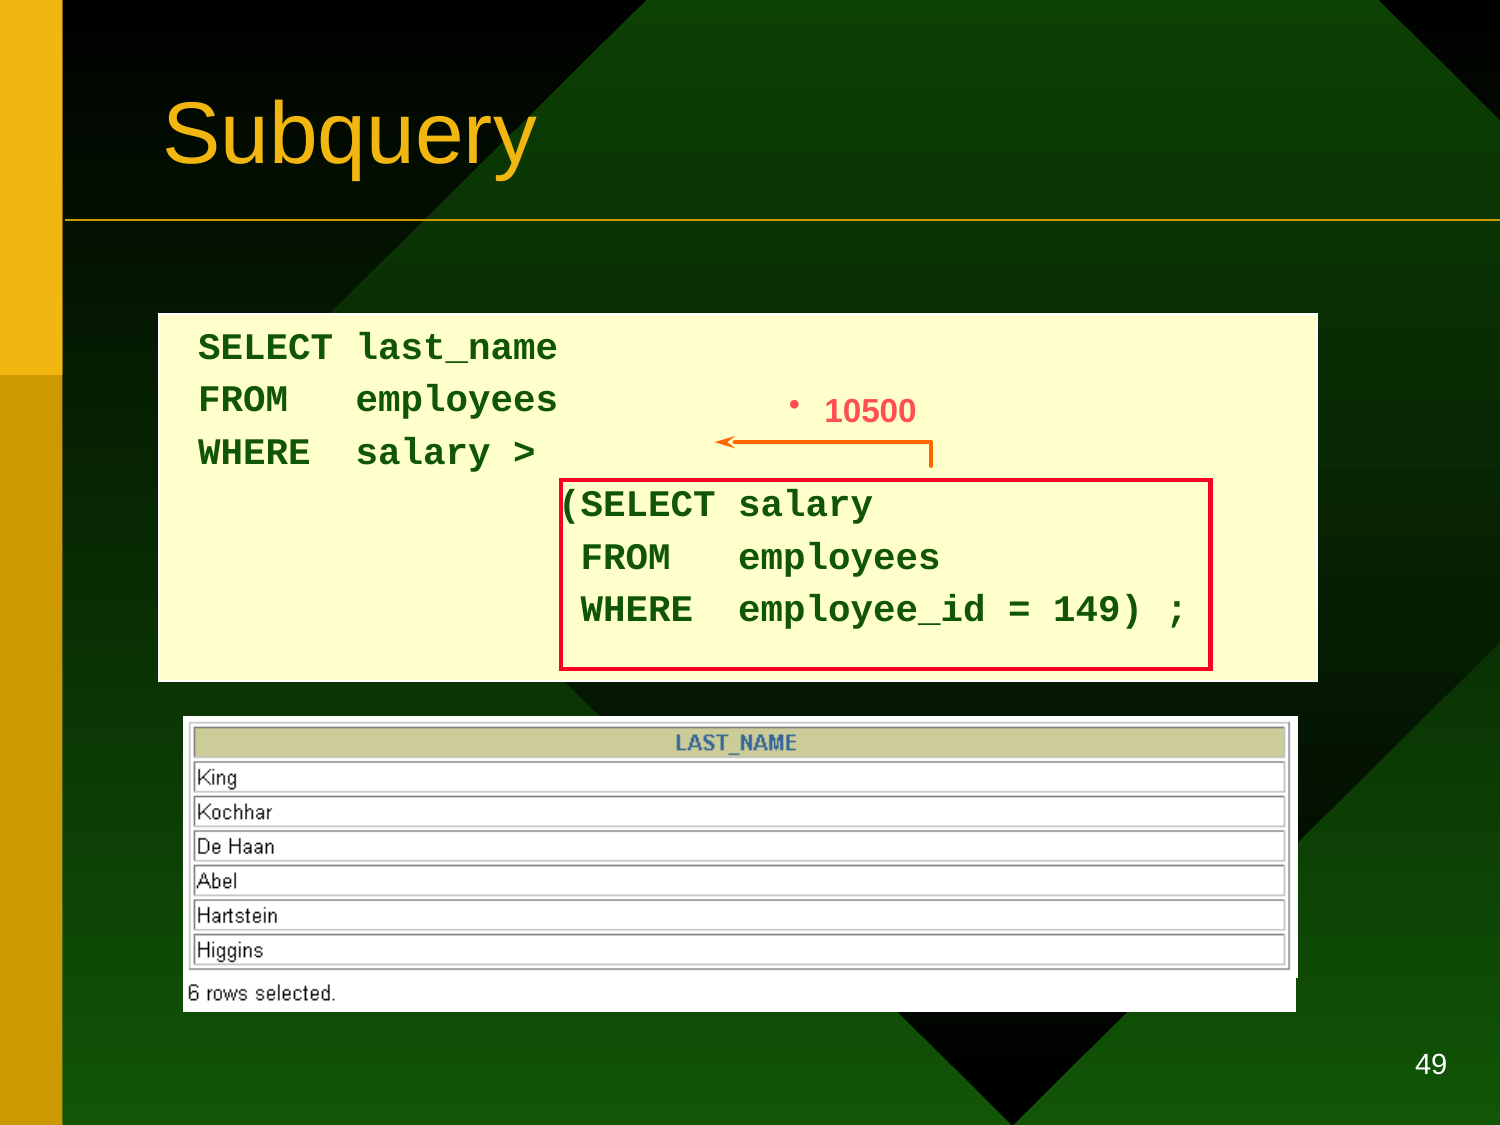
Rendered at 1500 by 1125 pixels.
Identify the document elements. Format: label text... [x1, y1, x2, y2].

text_box [159, 314, 1317, 681]
text_box Subquery [147, 42, 1386, 219]
text_box SELECT last_name FROM employees WHERE salary > (SELECT salary FROM employees WHERE employee_id = 149) ; [183, 314, 1357, 637]
text_box [560, 479, 1211, 669]
slide_number 49 [1087, 1049, 1463, 1088]
picture [182, 715, 1298, 1012]
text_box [714, 373, 932, 467]
